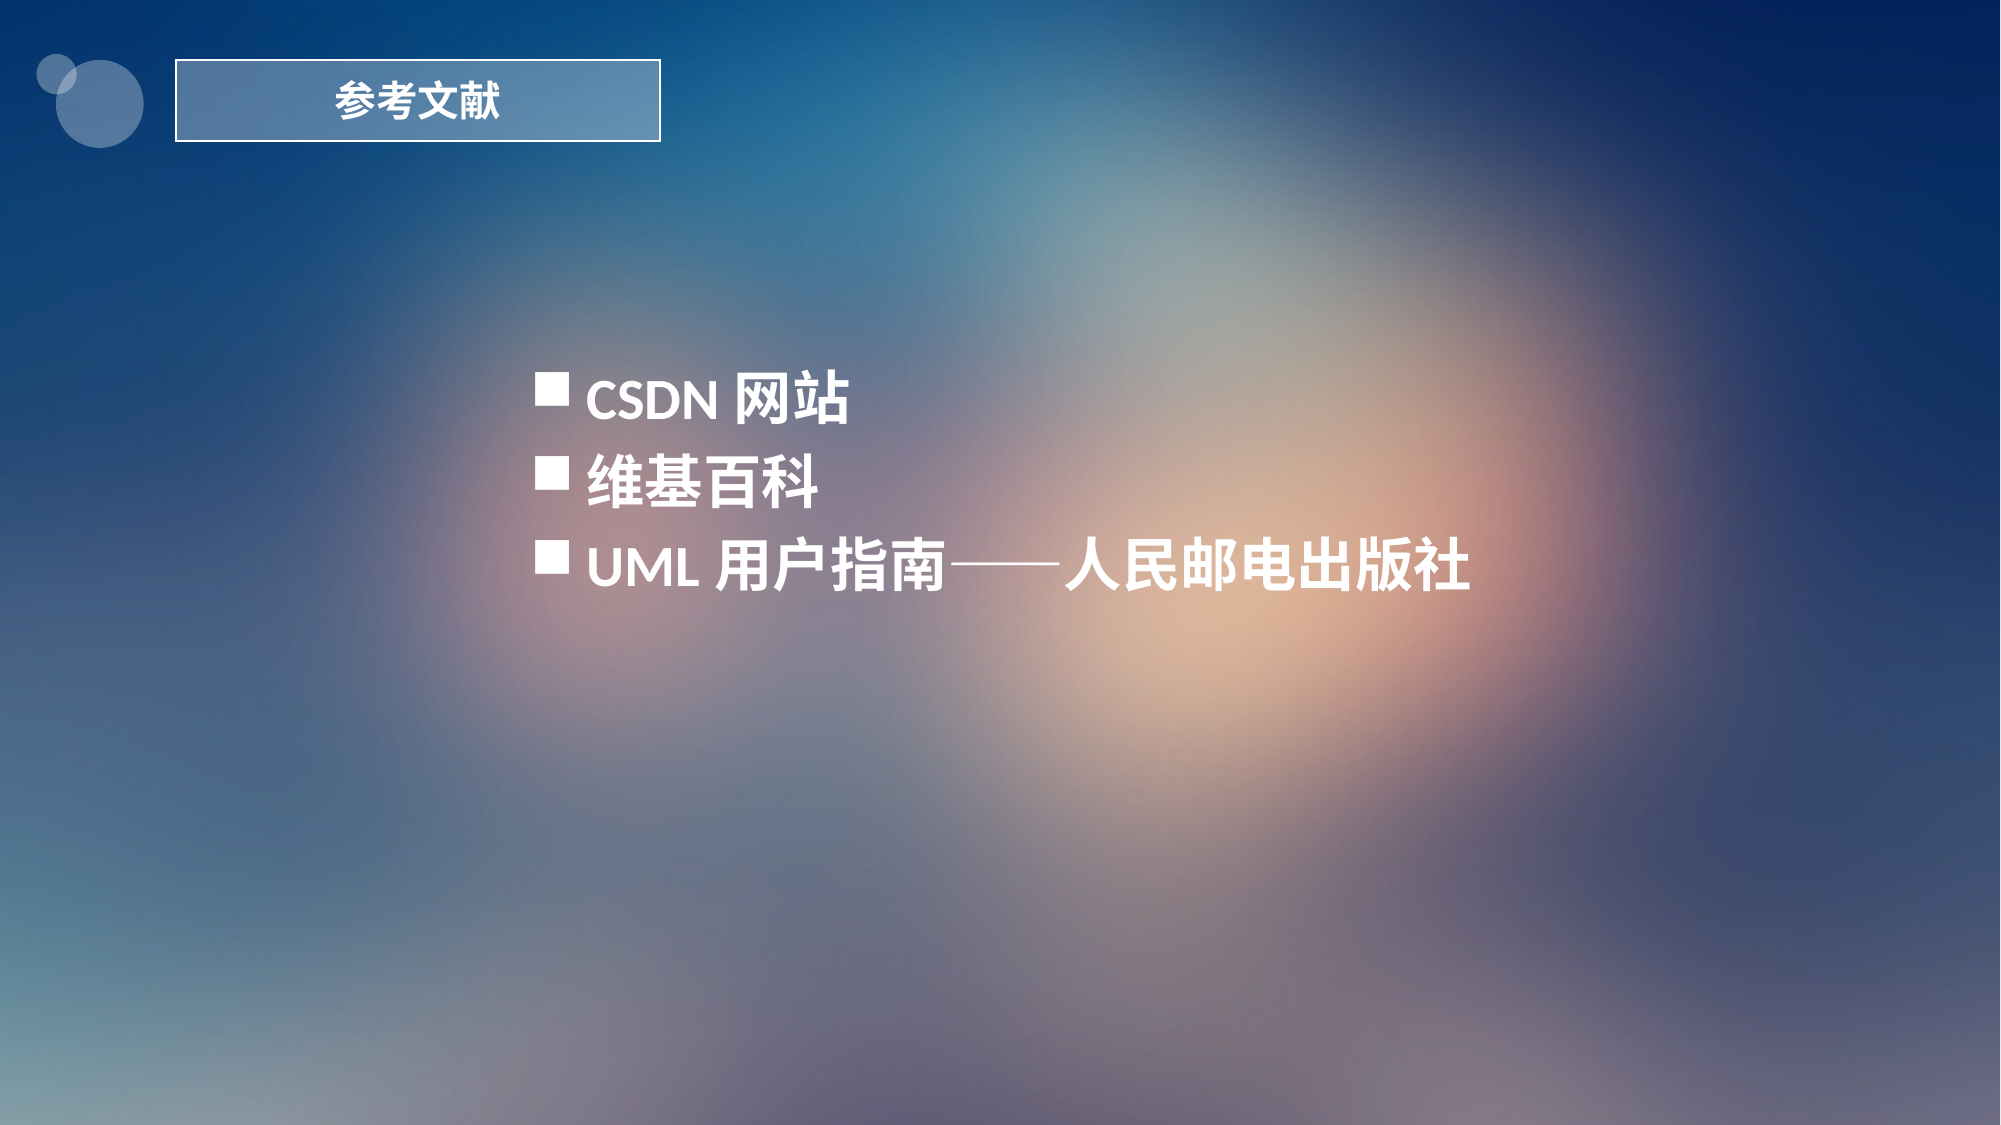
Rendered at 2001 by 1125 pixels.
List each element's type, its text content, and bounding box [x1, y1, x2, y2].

picture [0, 0, 2001, 1125]
text_box [175, 59, 661, 67]
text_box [36, 53, 144, 149]
text_box CSDN网站 维基百科 UML用户指南——人民邮电出版社 [515, 361, 1741, 607]
text_box 参考文献 [161, 67, 675, 133]
text_box [175, 133, 661, 142]
